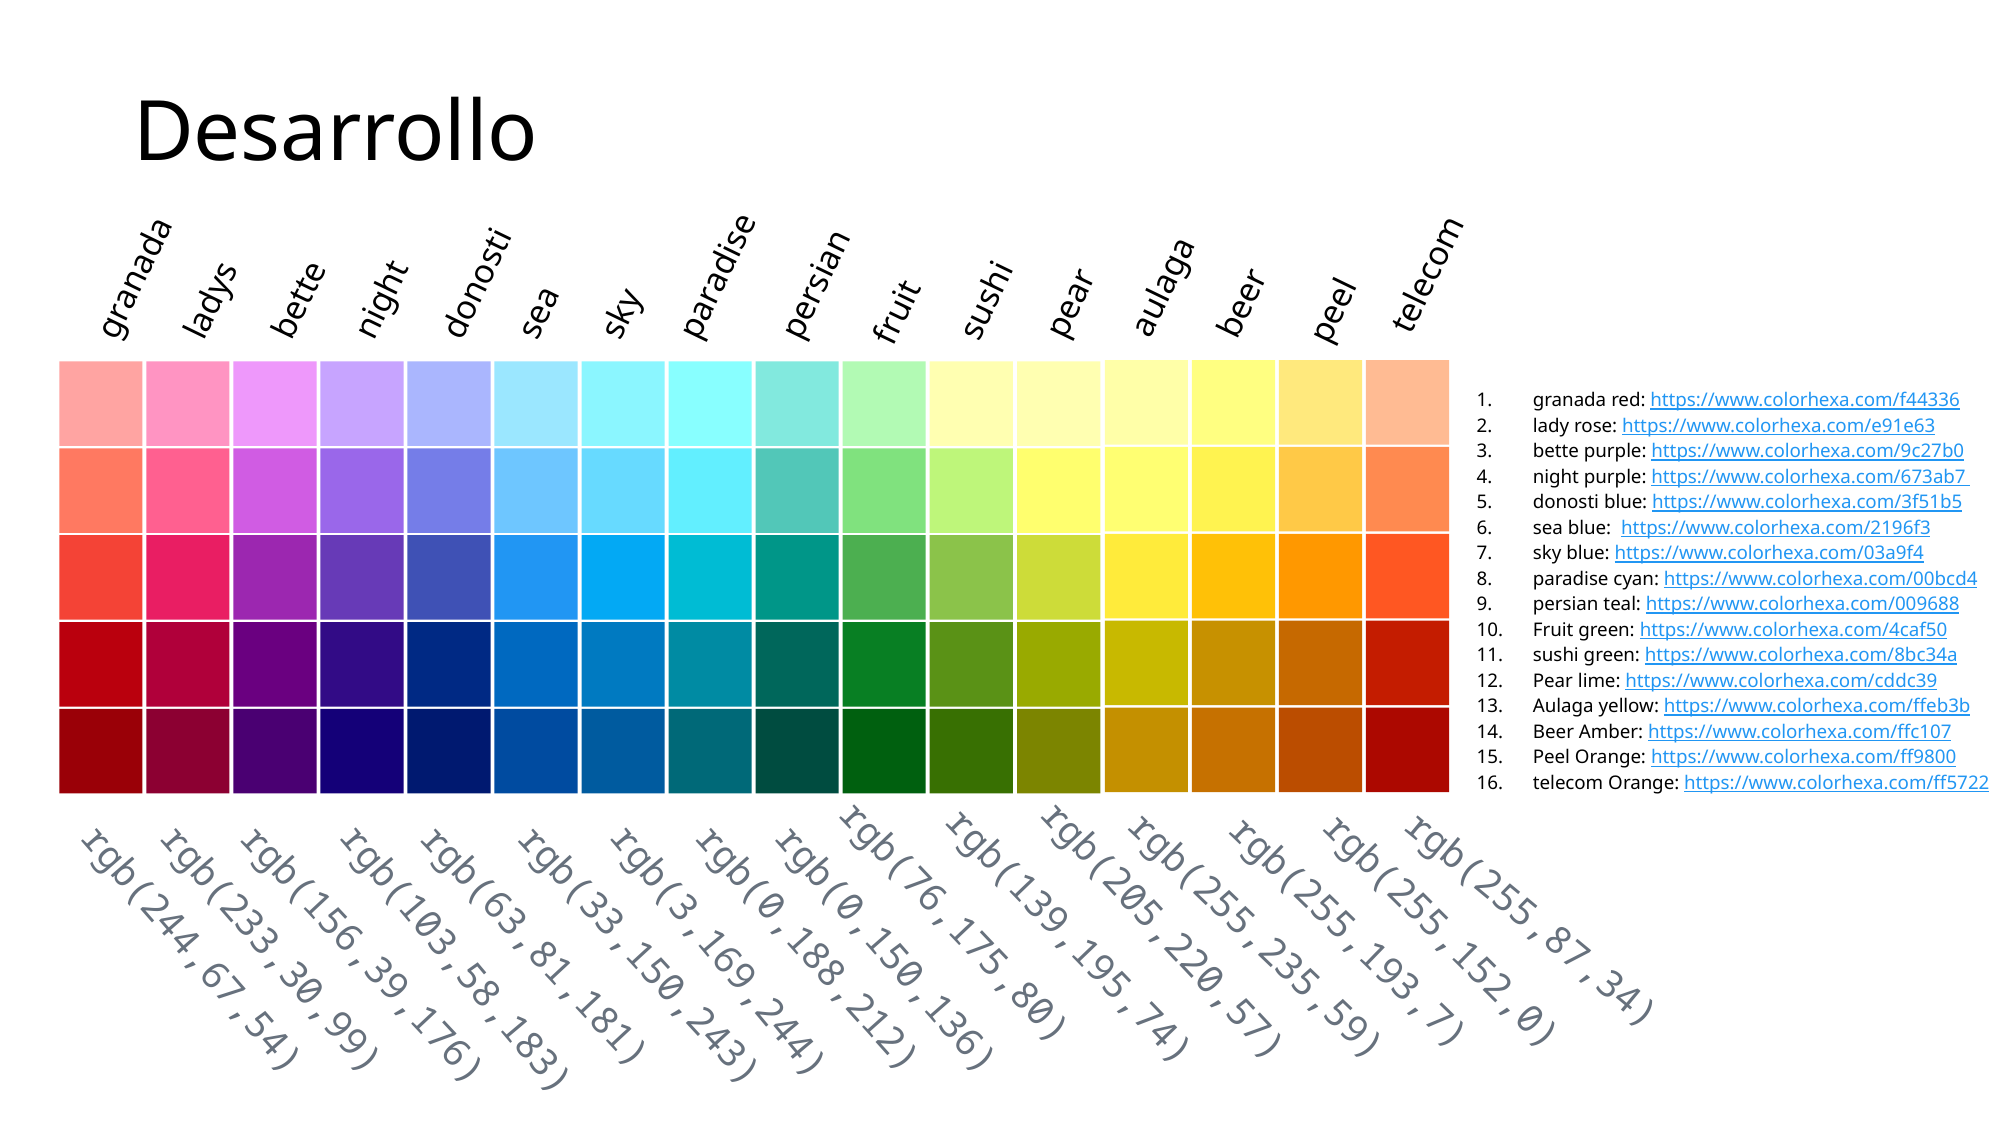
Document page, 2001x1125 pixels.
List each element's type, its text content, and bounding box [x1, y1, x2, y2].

text_box [1365, 533, 1450, 619]
text_box [580, 621, 666, 708]
text_box [493, 360, 579, 447]
text_box [1104, 359, 1189, 446]
text_box [232, 447, 318, 534]
text_box [1016, 708, 1101, 794]
text_box [1365, 620, 1450, 706]
text_box [842, 360, 927, 447]
text_box [929, 534, 1014, 621]
text_box ladys [160, 169, 291, 362]
text_box [58, 708, 143, 794]
text_box [232, 621, 318, 708]
text_box [667, 447, 753, 534]
text_box [319, 360, 405, 447]
text_box [1191, 707, 1276, 793]
text_box [1278, 533, 1363, 619]
text_box [842, 447, 927, 534]
text_box [145, 621, 231, 708]
text_box rgb(255,152,0) [1300, 787, 1587, 1073]
text_box fruit [849, 174, 980, 367]
text_box [1278, 446, 1363, 532]
text_box [406, 534, 492, 621]
text_box paradise [655, 169, 786, 362]
text_box [842, 534, 927, 621]
text_box aulaga [1106, 167, 1237, 359]
text_box [755, 534, 840, 621]
text_box sushi [935, 169, 1066, 362]
text_box [1191, 533, 1276, 619]
text_box [755, 447, 840, 534]
text_box [145, 534, 231, 621]
text_box [406, 708, 492, 794]
text_box [667, 708, 753, 794]
text_box [929, 708, 1014, 794]
text_box [232, 360, 318, 447]
text_box peel [1285, 173, 1416, 366]
text_box [1191, 620, 1276, 706]
text_box [1104, 446, 1189, 532]
text_box [929, 447, 1014, 534]
text_box [1104, 533, 1189, 619]
text_box rgb(103,58,183) [317, 798, 600, 1119]
text_box donosti [418, 169, 549, 362]
text_box [232, 708, 318, 794]
text_box [1365, 707, 1450, 793]
text_box persian [757, 169, 888, 362]
text_box rgb(255,87,34) [1381, 785, 1686, 1052]
text_box [319, 708, 405, 794]
text_box beer [1193, 168, 1324, 360]
text_box [929, 621, 1014, 708]
text_box pear [1022, 168, 1153, 360]
text_box [1016, 621, 1101, 708]
text_box [232, 534, 318, 621]
text_box [580, 534, 666, 621]
text_box rgb(33,150,243) [495, 798, 784, 1110]
text_box [493, 447, 579, 534]
text_box rgb(63,81,181) [397, 798, 677, 1092]
text_box rgb(255,193,7) [1206, 790, 1496, 1073]
text_box [493, 621, 579, 708]
text_box [580, 447, 666, 534]
text_box [1191, 359, 1276, 446]
text_box [58, 360, 143, 447]
text_box rgb(0,188,212) [673, 798, 944, 1096]
text_box [755, 621, 840, 708]
text_box rgb(76,175,80) [816, 775, 1097, 1067]
text_box rgb(0,150,136) [752, 798, 1025, 1098]
text_box night [330, 169, 461, 362]
text_box sea [493, 169, 624, 362]
text_box [1104, 707, 1189, 793]
text_box bette [248, 169, 379, 362]
text_box [1278, 359, 1363, 446]
text_box [1191, 446, 1276, 532]
text_box [406, 447, 492, 534]
text_box [580, 708, 666, 794]
text_box [493, 534, 579, 621]
text_box telecom [1367, 163, 1498, 356]
text_box rgb(233,30,99) [137, 798, 410, 1098]
text_box [1278, 620, 1363, 706]
text_box [667, 621, 753, 708]
text_box [145, 360, 231, 447]
text_box [1016, 447, 1101, 534]
text_box [1365, 446, 1450, 532]
text_box [1365, 359, 1450, 446]
text_box [319, 534, 405, 621]
text_box [493, 708, 579, 794]
text_box [145, 708, 231, 794]
text_box [1016, 360, 1101, 447]
text_box [755, 708, 840, 794]
text_box [58, 534, 143, 621]
text_box [319, 621, 405, 708]
text_box rgb(205,220,57) [1018, 774, 1313, 1084]
text_box granada red: https://www.colorhexa.com/f44336 lady rose: https://www.colorhexa.com/e91e63 bette purple: https://www.colorhexa.com/9c27b0 night purple: https://www.colorhexa.com/673ab7 donosti blue: https://www.colorhexa.com/3f51b5 sea blue: https://www.colorhexa.com/2196f3 sky blue: https://www.colorhexa.com/03a9f4 paradise cyan: https://www.colorhexa.com/00bcd4 persian teal: https://www.colorhexa.com/009688 Fruit green: https://www.colorhexa.com/4caf50 sushi green: https://www.colorhexa.com/8bc34a Pear lime: https://www.colorhexa.com/cddc39 Aulaga yellow: https://www.colorhexa.com/ffeb3b Beer Amber: https://www.colorhexa.com/ffc107 Peel Orange: https://www.colorhexa.com/ff9800 telecom Orange: https://www.colorhexa.com/ff5722 [1461, 380, 2000, 871]
text_box rgb(3,169,244) [588, 798, 855, 1102]
text_box [145, 447, 231, 534]
text_box [58, 447, 143, 534]
text_box [667, 534, 753, 621]
text_box rgb(139,195,74) [922, 782, 1221, 1089]
text_box rgb(255,235,59) [1105, 786, 1412, 1084]
text_box rgb(156,39,176) [217, 798, 511, 1109]
text_box sky [577, 169, 708, 362]
text_box [406, 360, 492, 447]
text_box [1016, 534, 1101, 621]
text_box [406, 621, 492, 708]
text_box [58, 621, 143, 708]
text_box [929, 360, 1014, 447]
title Desarrollo [118, 25, 1844, 243]
text_box [580, 360, 666, 447]
text_box [1104, 620, 1189, 706]
text_box [319, 447, 405, 534]
text_box [842, 708, 927, 794]
text_box granada [73, 169, 204, 362]
text_box [842, 621, 927, 708]
text_box rgb(244,67,54) [58, 798, 330, 1098]
text_box [755, 360, 840, 447]
text_box [667, 360, 753, 447]
text_box [1278, 707, 1363, 793]
